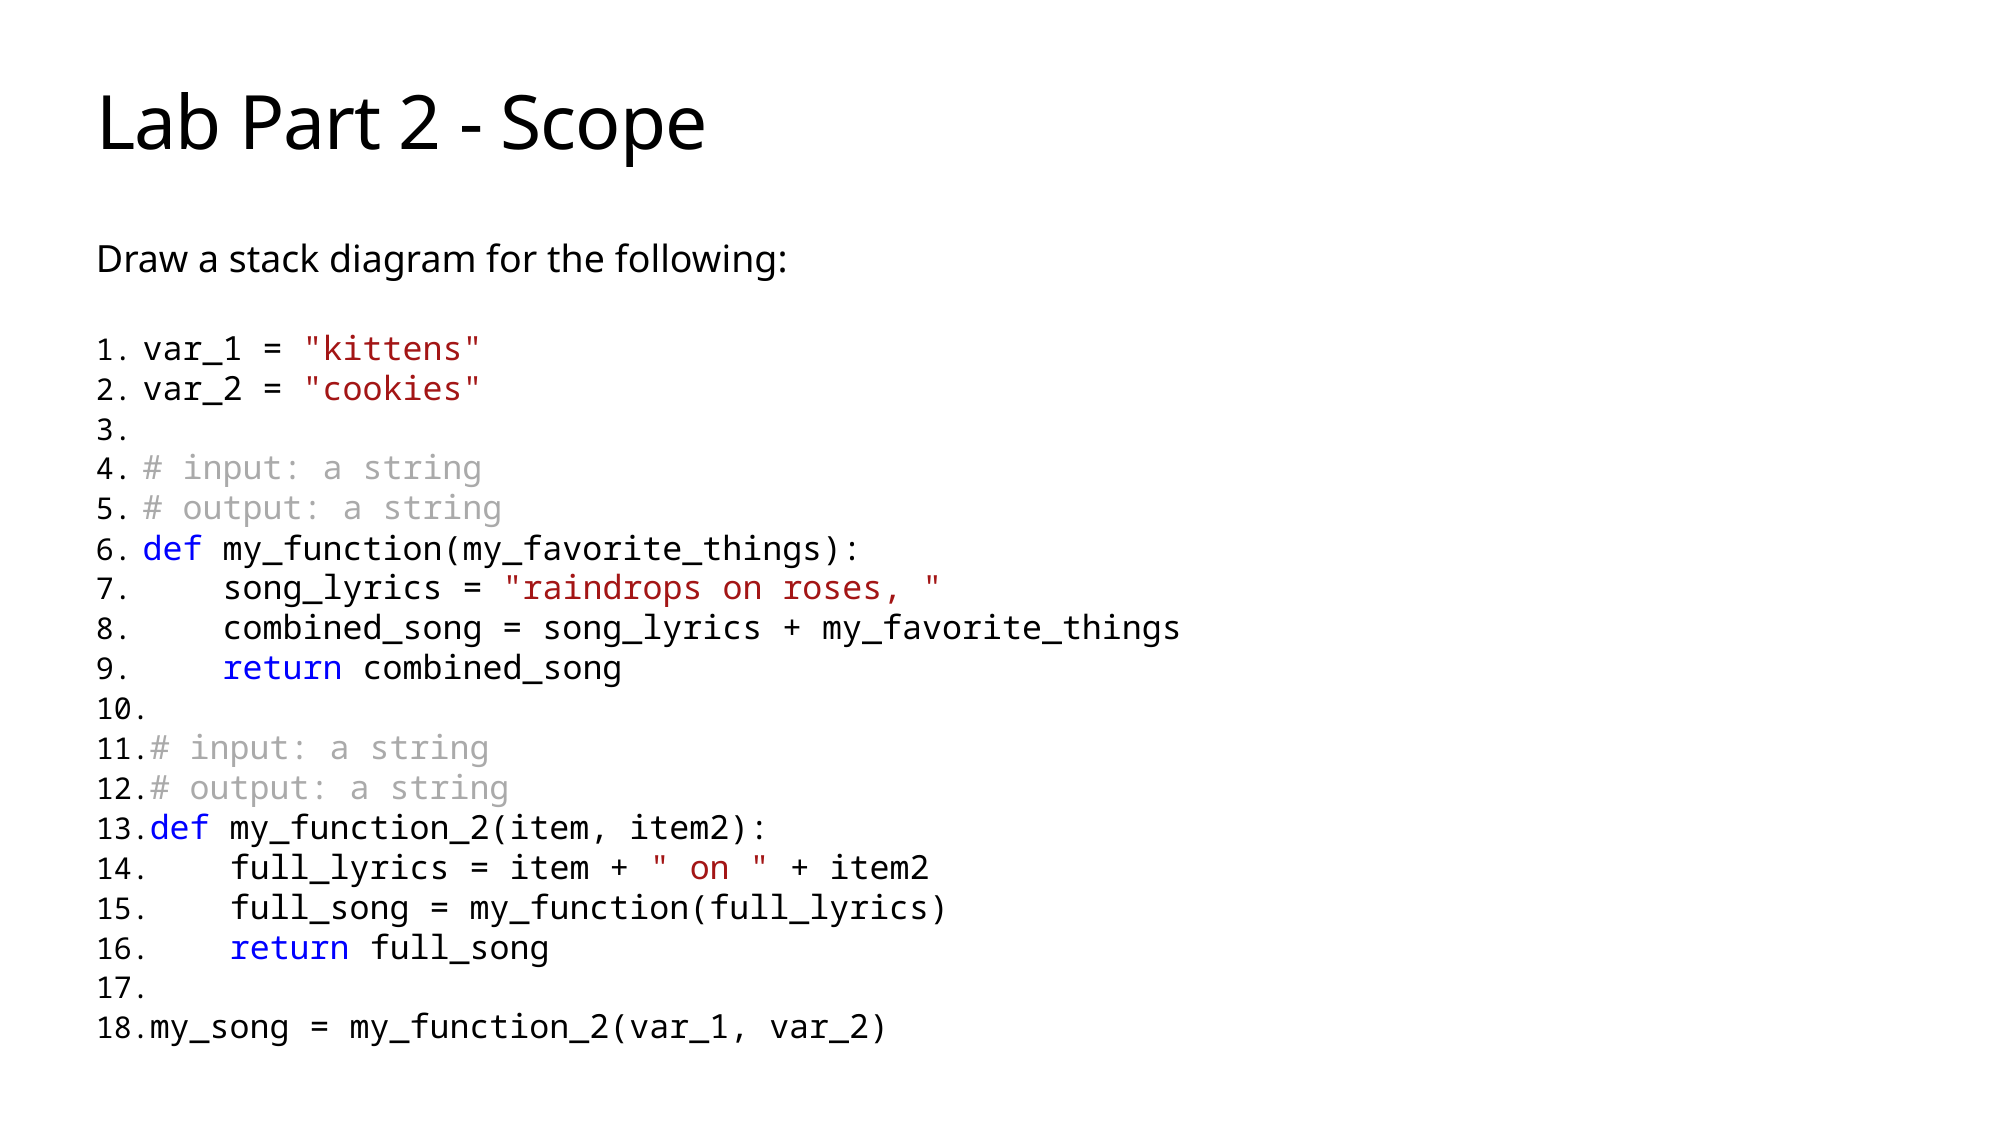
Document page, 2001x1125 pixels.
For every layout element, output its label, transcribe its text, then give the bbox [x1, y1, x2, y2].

list Draw a stack diagram for the following: var_1 = "kittens" var_2 = "cookies" # input: a string # output: a string def my_function(my_favorite_things): song_lyrics = "raindrops on roses, " combined_song = song_lyrics + my_favorite_things return combined_song # input: a string # output: a string def my_function_2(item, item2): full_lyrics = item + " on " + item2 full_song = my_function(full_lyrics) return full_song my_song = my_function_2(var_1, var_2) [95, 235, 1904, 1082]
title Lab Part 2 - Scope [96, 75, 1904, 166]
